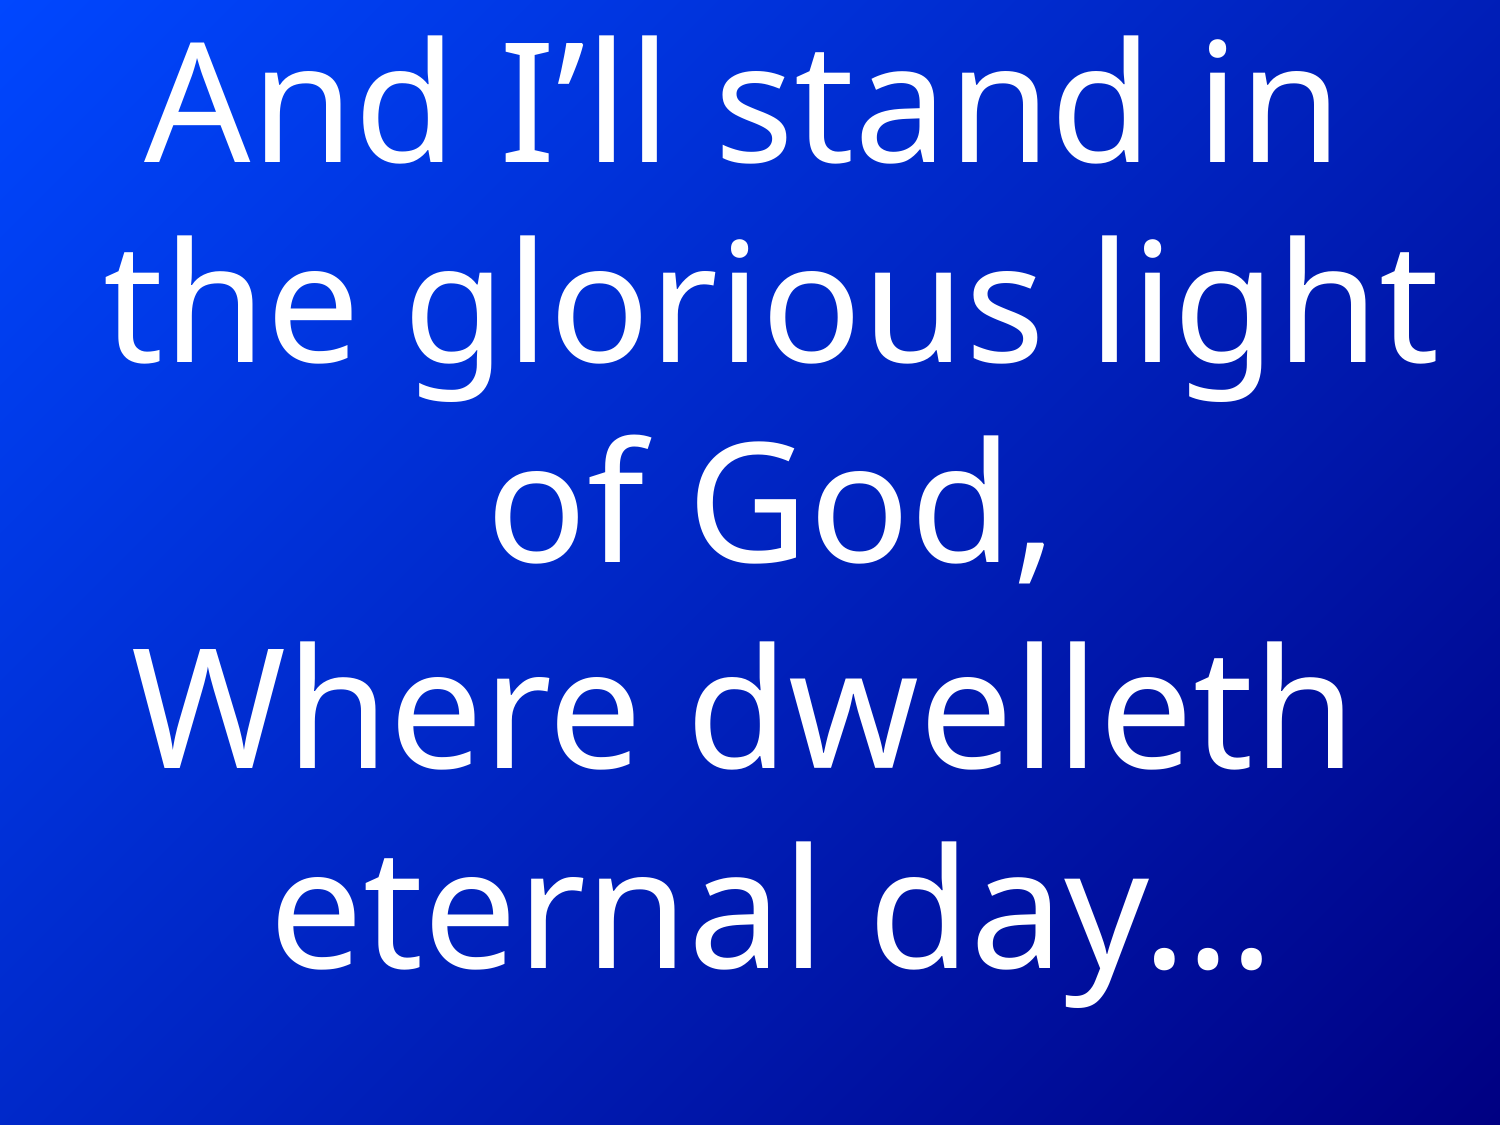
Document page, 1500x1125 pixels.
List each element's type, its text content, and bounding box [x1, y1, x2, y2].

list And I’ll stand in the glorious light of God, Where dwelleth eternal day… [0, 0, 1500, 1125]
